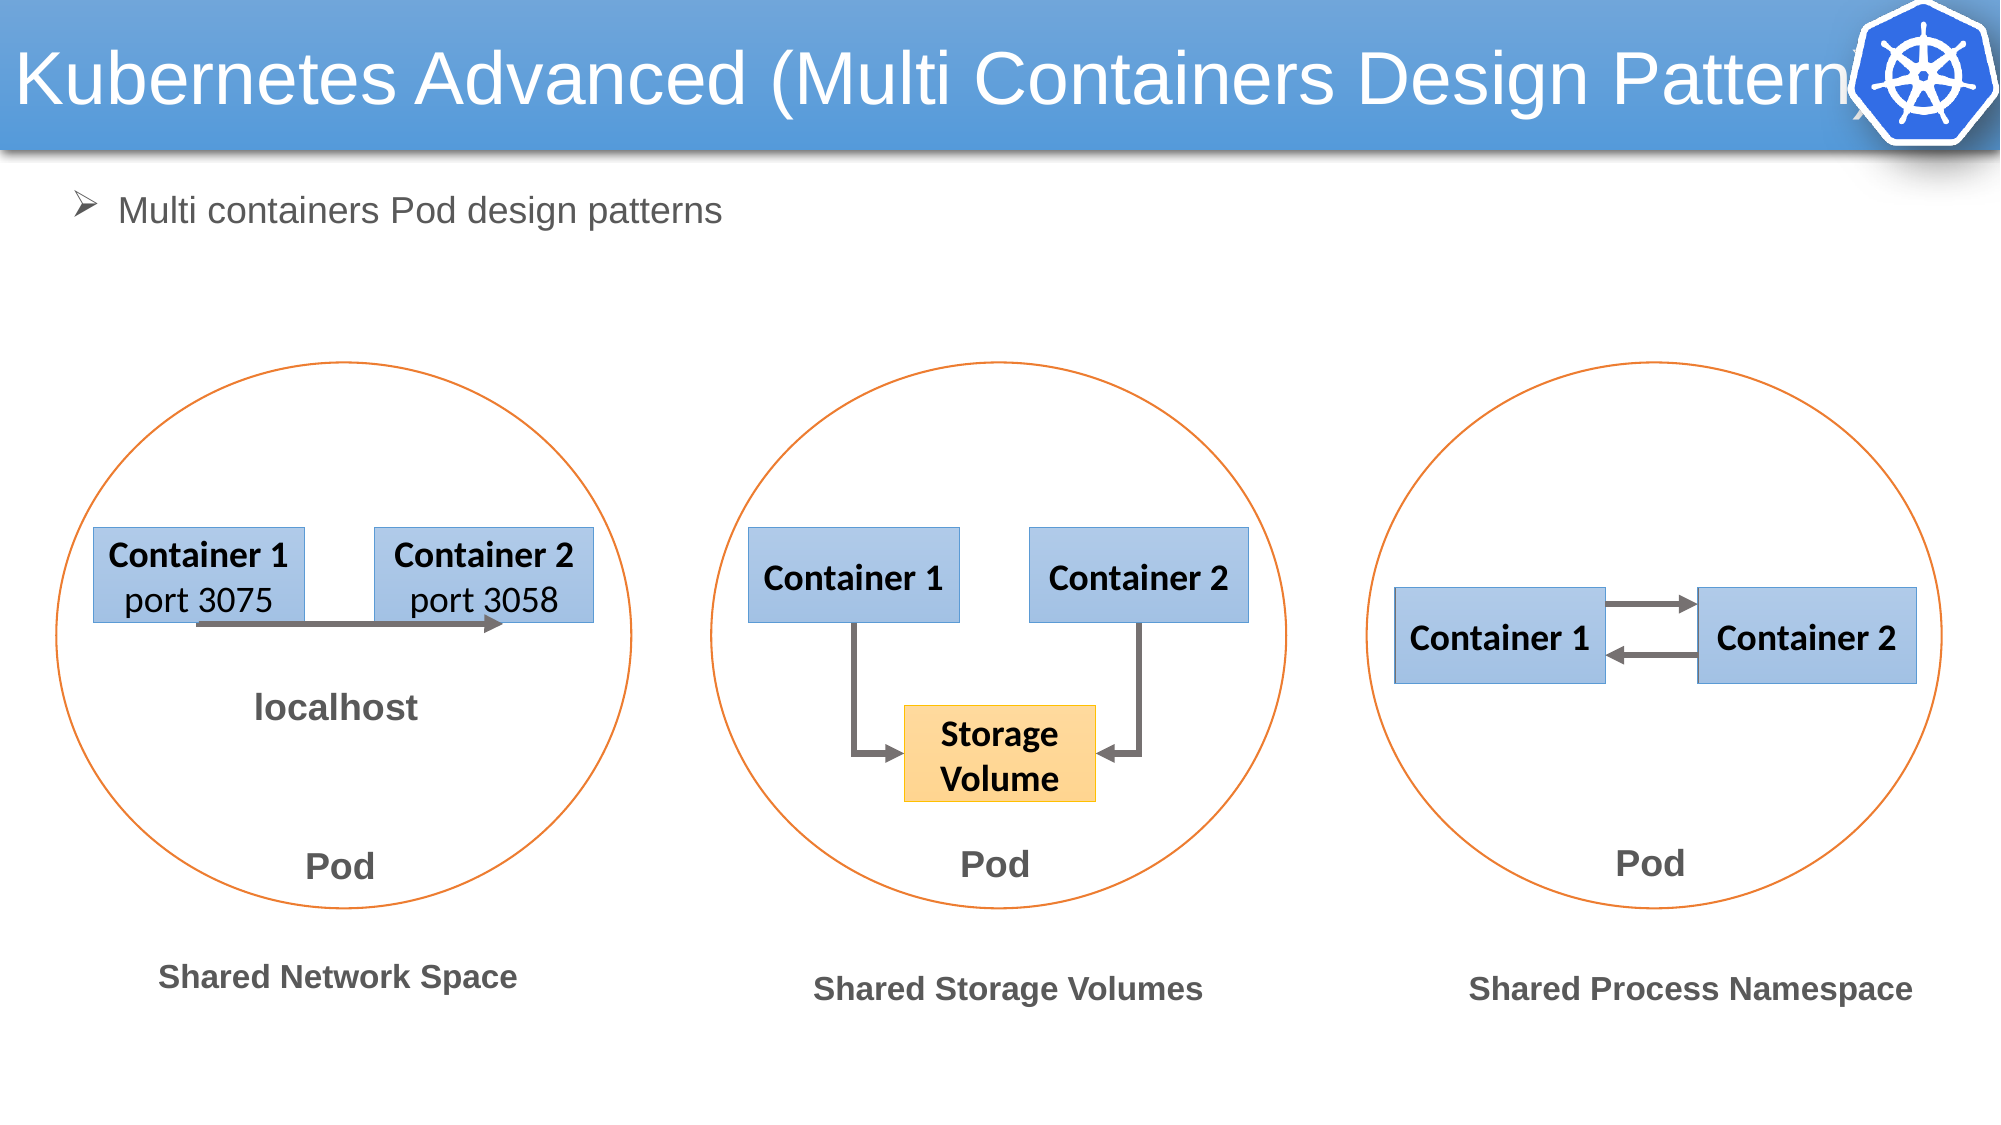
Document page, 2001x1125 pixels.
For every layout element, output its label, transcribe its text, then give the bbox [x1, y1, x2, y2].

text_box localhost [353, 675, 449, 735]
text_box Container 2 [1697, 587, 1917, 684]
text_box Shared Storage Volumes [798, 960, 1227, 1015]
text_box Container 1 [748, 527, 960, 623]
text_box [1052, 666, 1183, 710]
text_box Container 2 [1029, 527, 1249, 623]
text_box Kubernetes Advanced (Multi Containers Design Pattern) [0, 0, 1841, 150]
picture [1847, 0, 2000, 148]
text_box Shared Process Namespace [1453, 960, 1942, 1015]
text_box Container 1 port 3075 [93, 527, 305, 623]
text_box [1365, 361, 1943, 910]
text_box Pod [945, 832, 1052, 893]
text_box Storage Volume [904, 705, 1096, 802]
text_box [710, 361, 1288, 910]
text_box Multi containers Pod design patterns [56, 179, 1942, 239]
text_box Pod [1600, 831, 1708, 892]
text_box Container 1 [1394, 587, 1606, 684]
text_box Container 2 port 3058 [374, 527, 594, 623]
text_box localhost [239, 675, 350, 735]
text_box Shared Network Space [143, 947, 544, 1003]
text_box Pod [290, 835, 398, 895]
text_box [813, 663, 945, 714]
text_box [55, 361, 633, 910]
